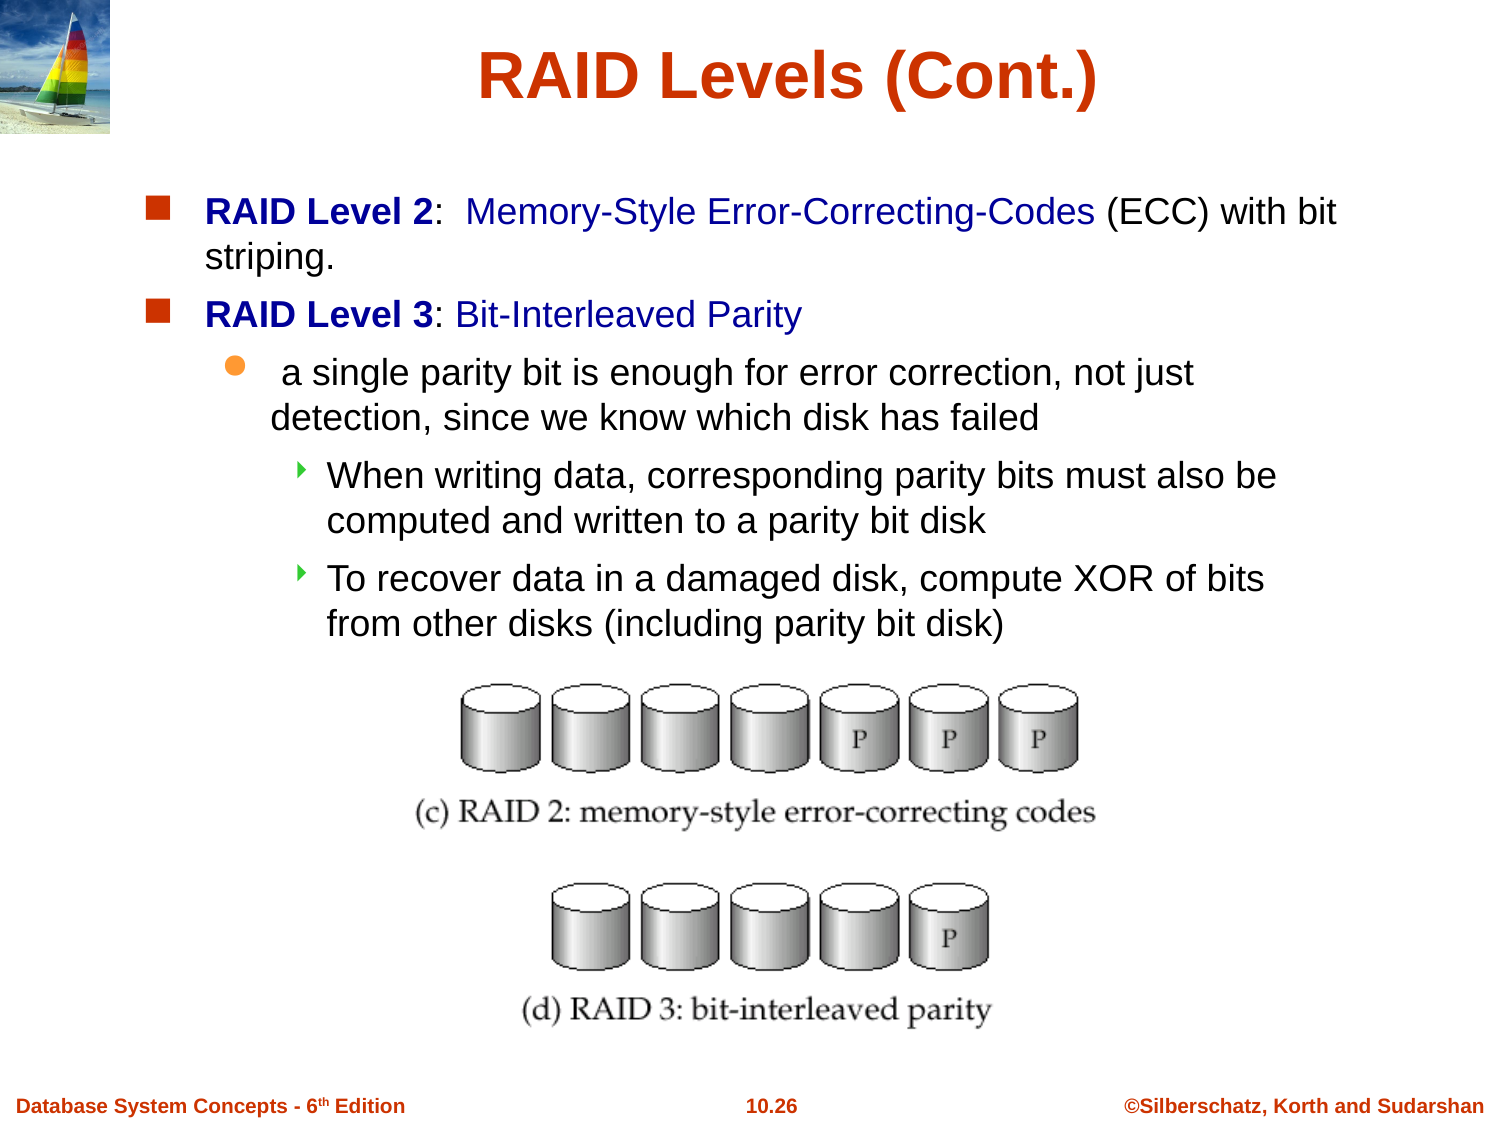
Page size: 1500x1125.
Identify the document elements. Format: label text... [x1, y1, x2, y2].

list RAID Level 2: Memory-Style Error-Correcting-Codes (ECC) with bit striping. RAID Level 3: Bit-Interleaved Parity a single parity bit is enough for error correction, not just detection, since we know which disk has failed When writing data, corresponding parity bits must also be computed and written to a parity bit disk To recover data in a damaged disk, compute XOR of bits from other disks (including parity bit disk) [133, 179, 1365, 941]
title RAID Levels (Cont.) [125, 18, 1452, 120]
picture [0, 0, 110, 134]
picture [397, 676, 1138, 1044]
